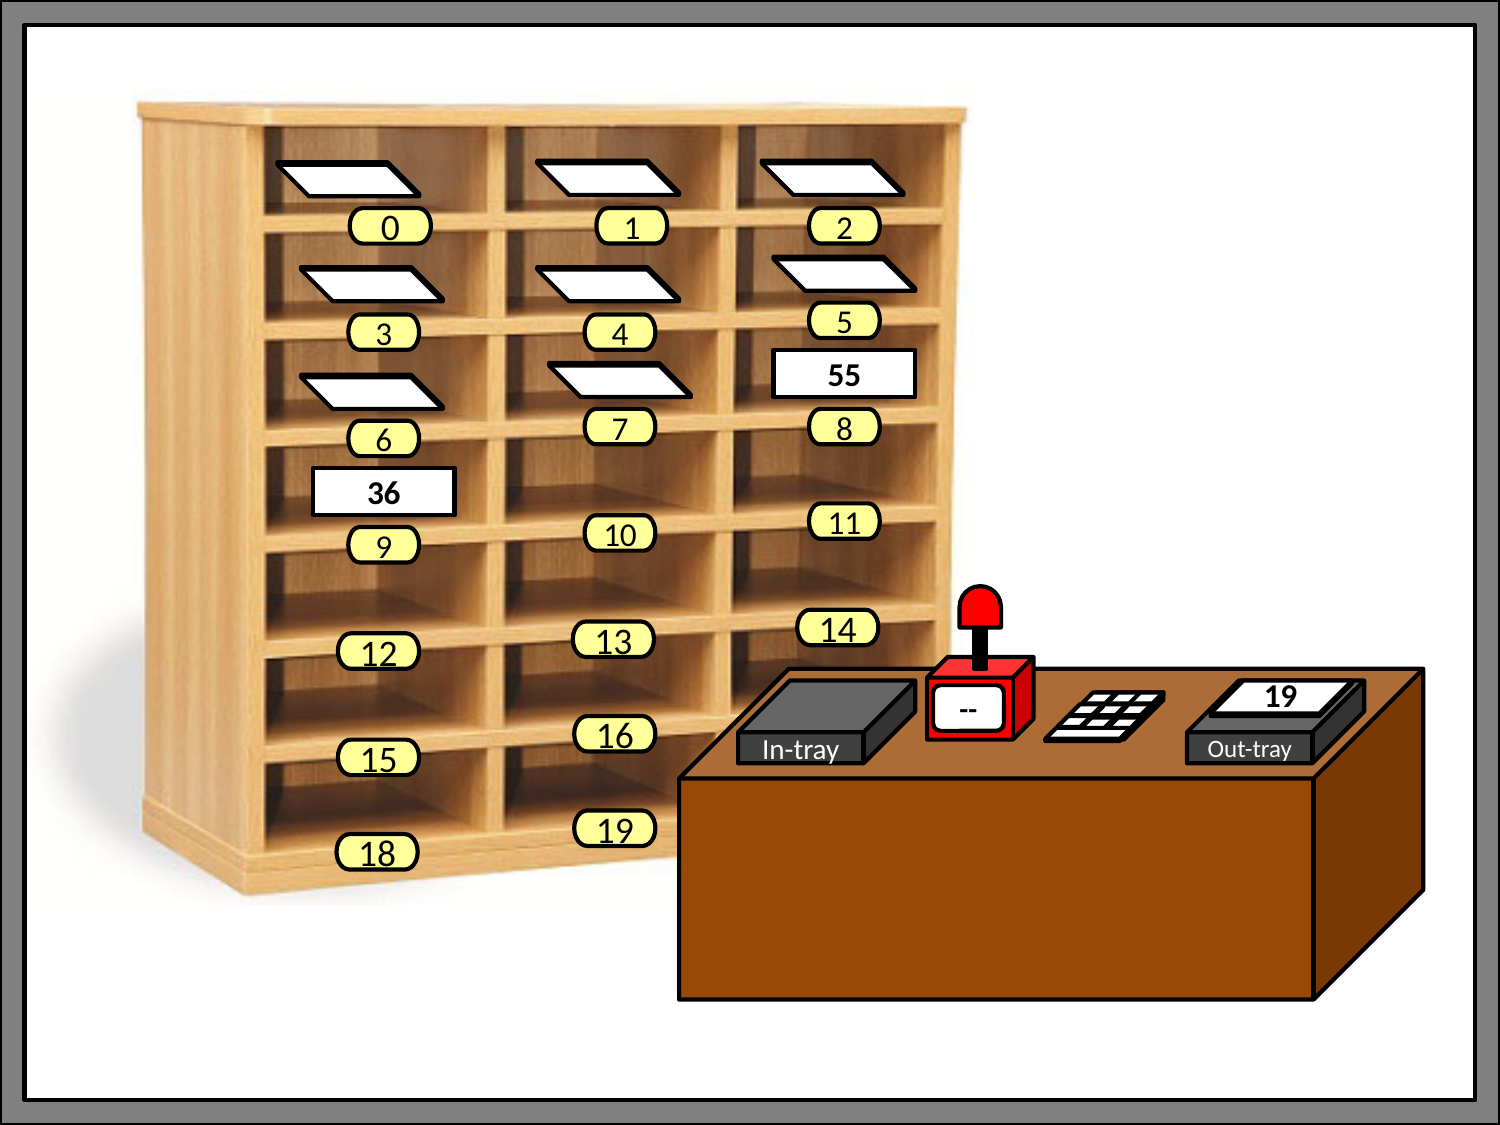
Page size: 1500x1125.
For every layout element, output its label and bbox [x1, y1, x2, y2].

picture [11, 89, 975, 906]
text_box [0, 0, 1500, 1125]
